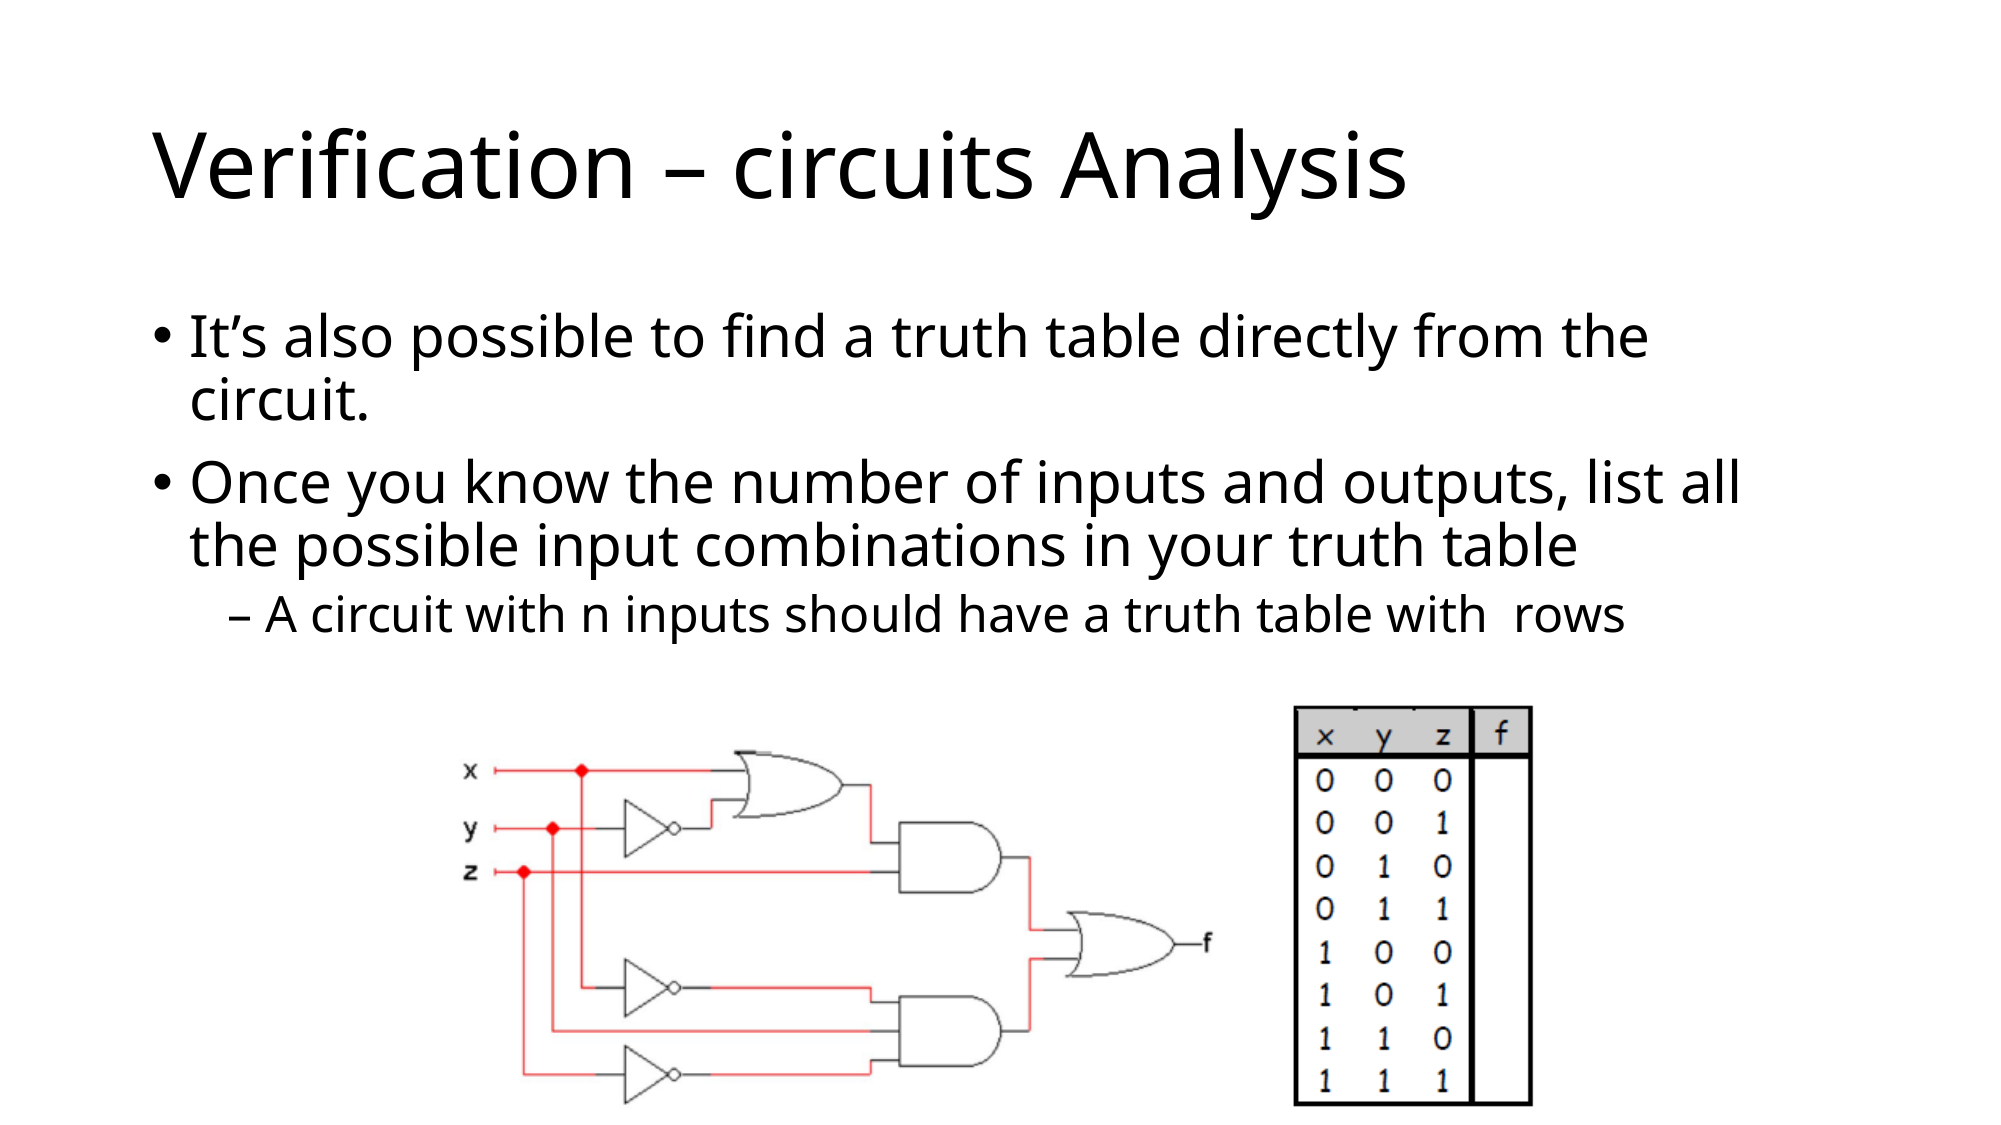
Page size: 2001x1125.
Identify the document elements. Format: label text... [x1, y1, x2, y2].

picture [428, 667, 1555, 1119]
title Verification – circuits Analysis [137, 59, 1863, 278]
